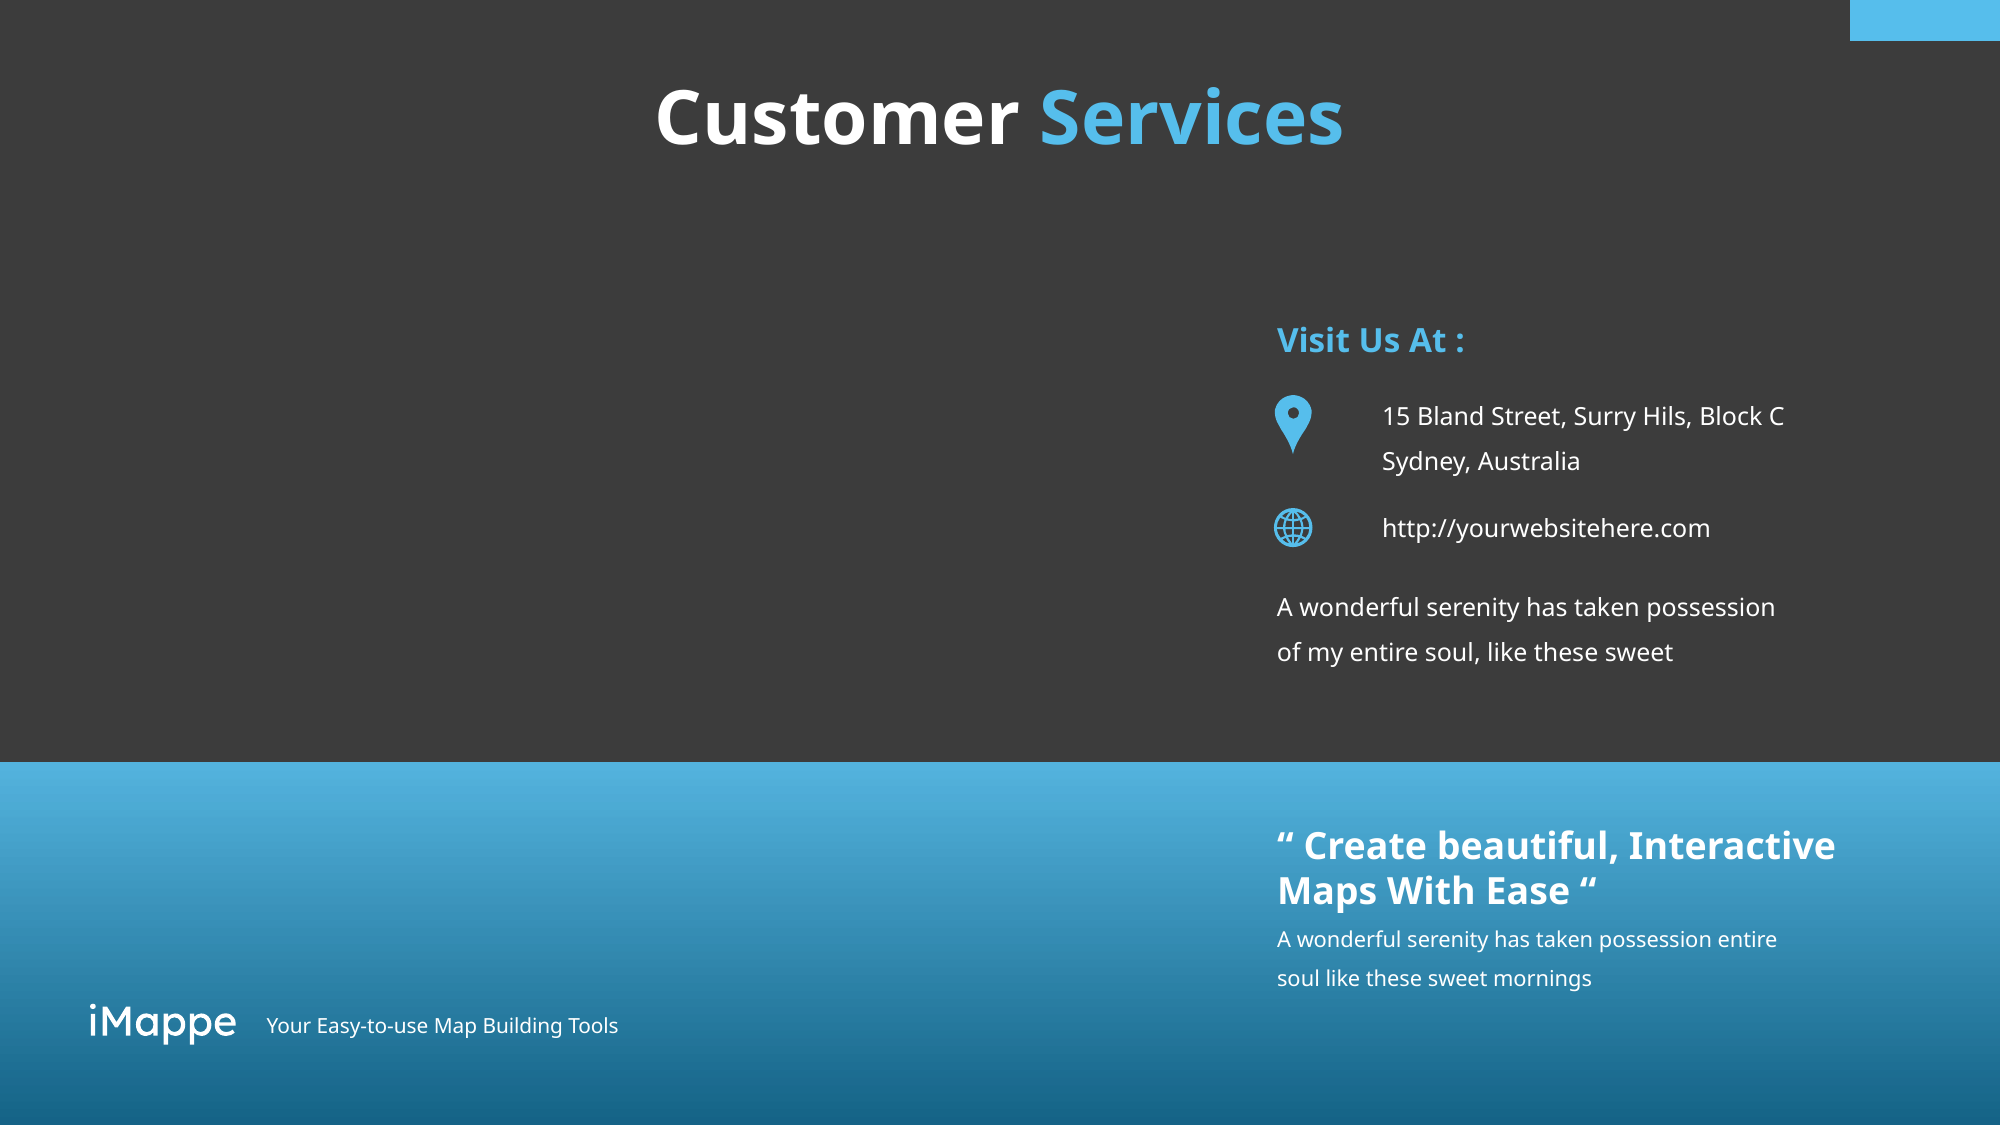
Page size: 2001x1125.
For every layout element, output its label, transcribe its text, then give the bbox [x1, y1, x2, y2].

text_box [1850, 0, 2000, 41]
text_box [90, 1003, 236, 1045]
text_box http://yourwebsitehere.com [1367, 505, 1746, 550]
picture [0, 262, 2000, 1125]
text_box Visit Us At : [1262, 312, 1679, 367]
text_box [1274, 395, 1312, 455]
text_box A wonderful serenity has taken possession of my entire soul, like these sweet [1262, 569, 1822, 674]
text_box 15 Bland Street, Surry Hils, Block C Sydney, Australia [1367, 378, 1825, 483]
title Customer Services [137, 66, 1863, 174]
text_box [1273, 508, 1313, 548]
